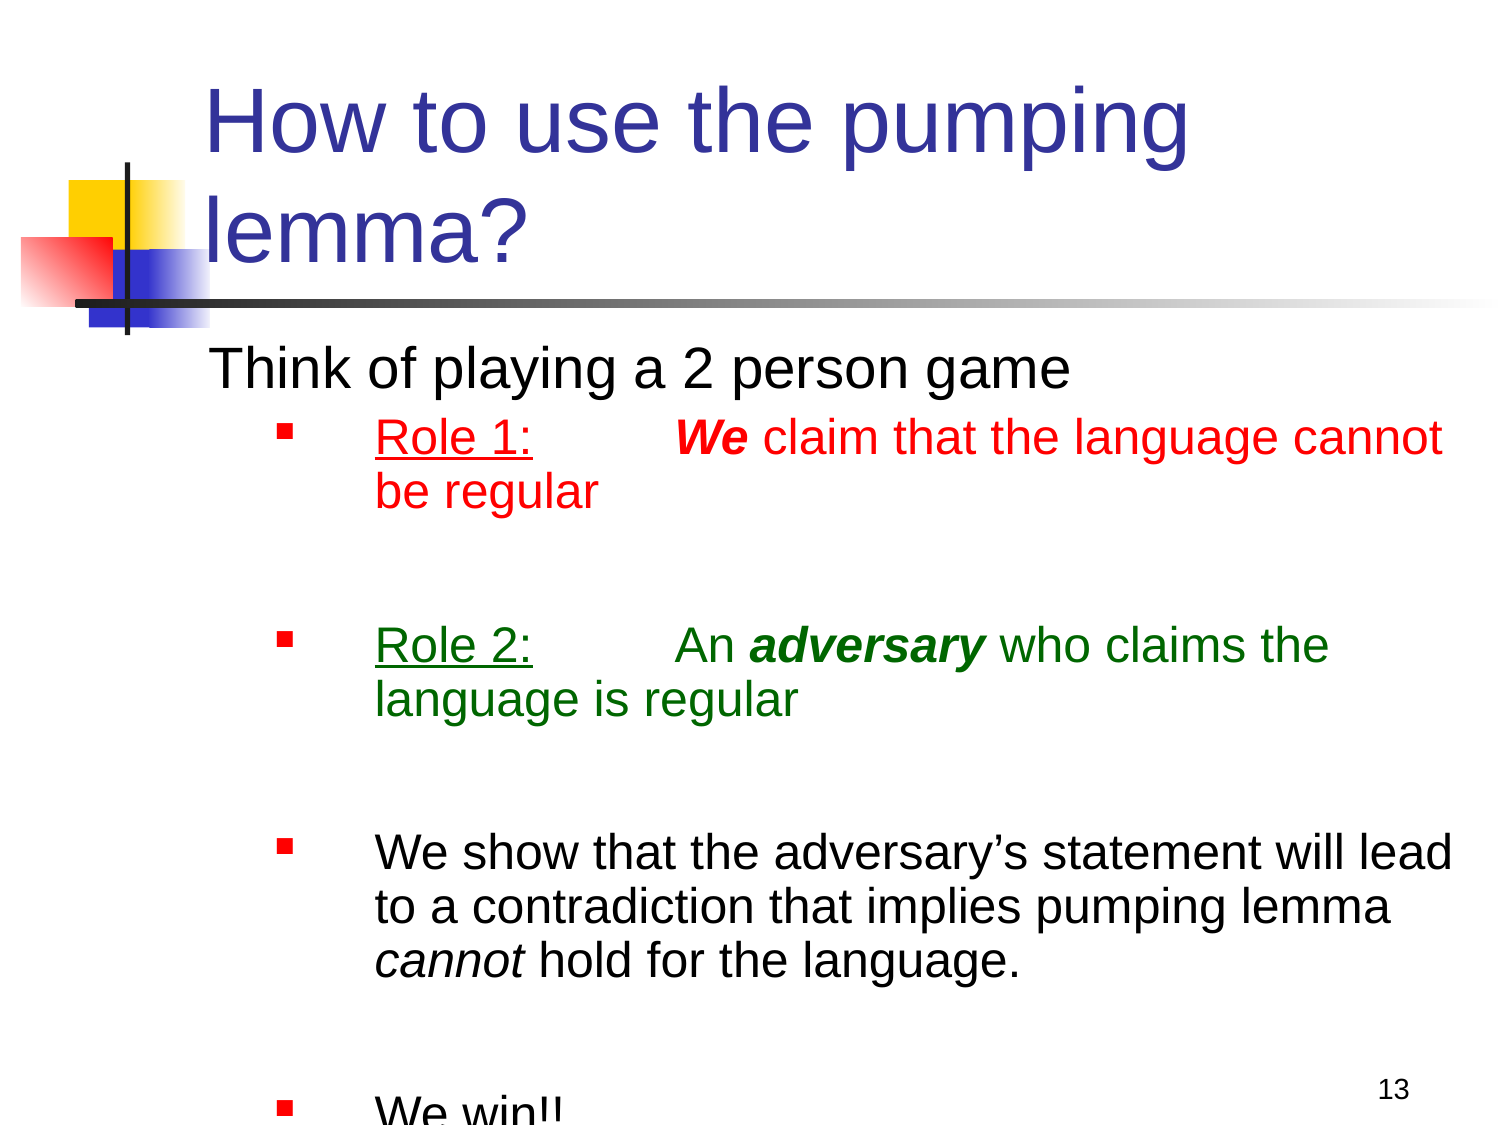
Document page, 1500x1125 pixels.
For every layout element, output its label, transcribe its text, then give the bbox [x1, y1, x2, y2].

title How to use the pumping lemma? [188, 101, 1468, 289]
slide_number 13 [1112, 1037, 1426, 1113]
list Think of playing a 2 person game Role 1: We claim that the language cannot be regular Role 2: An adversary who claims the language is regular We show that the adversary’s statement will lead to a contradiction that implies pumping lemma cannot hold for the language. We win!! [193, 330, 1470, 1007]
